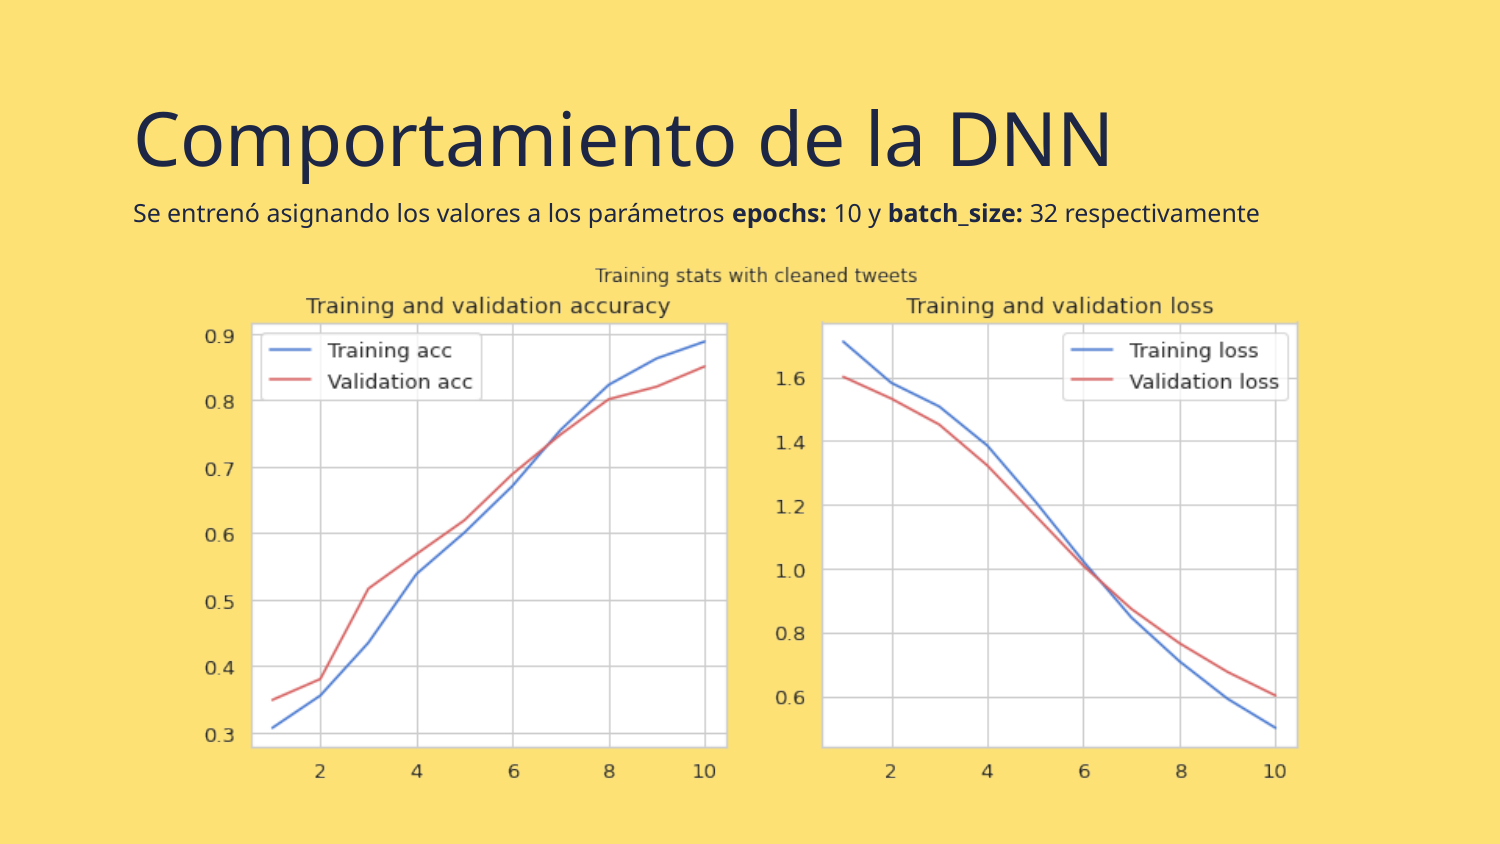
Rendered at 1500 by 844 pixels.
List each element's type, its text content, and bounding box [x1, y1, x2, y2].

title Comportamiento de la DNN [118, 76, 1382, 177]
picture [191, 255, 1308, 794]
list Se entrenó asignando los valores a los parámetros epochs: 10 y batch_size: 32 respectivamente [118, 182, 1426, 782]
